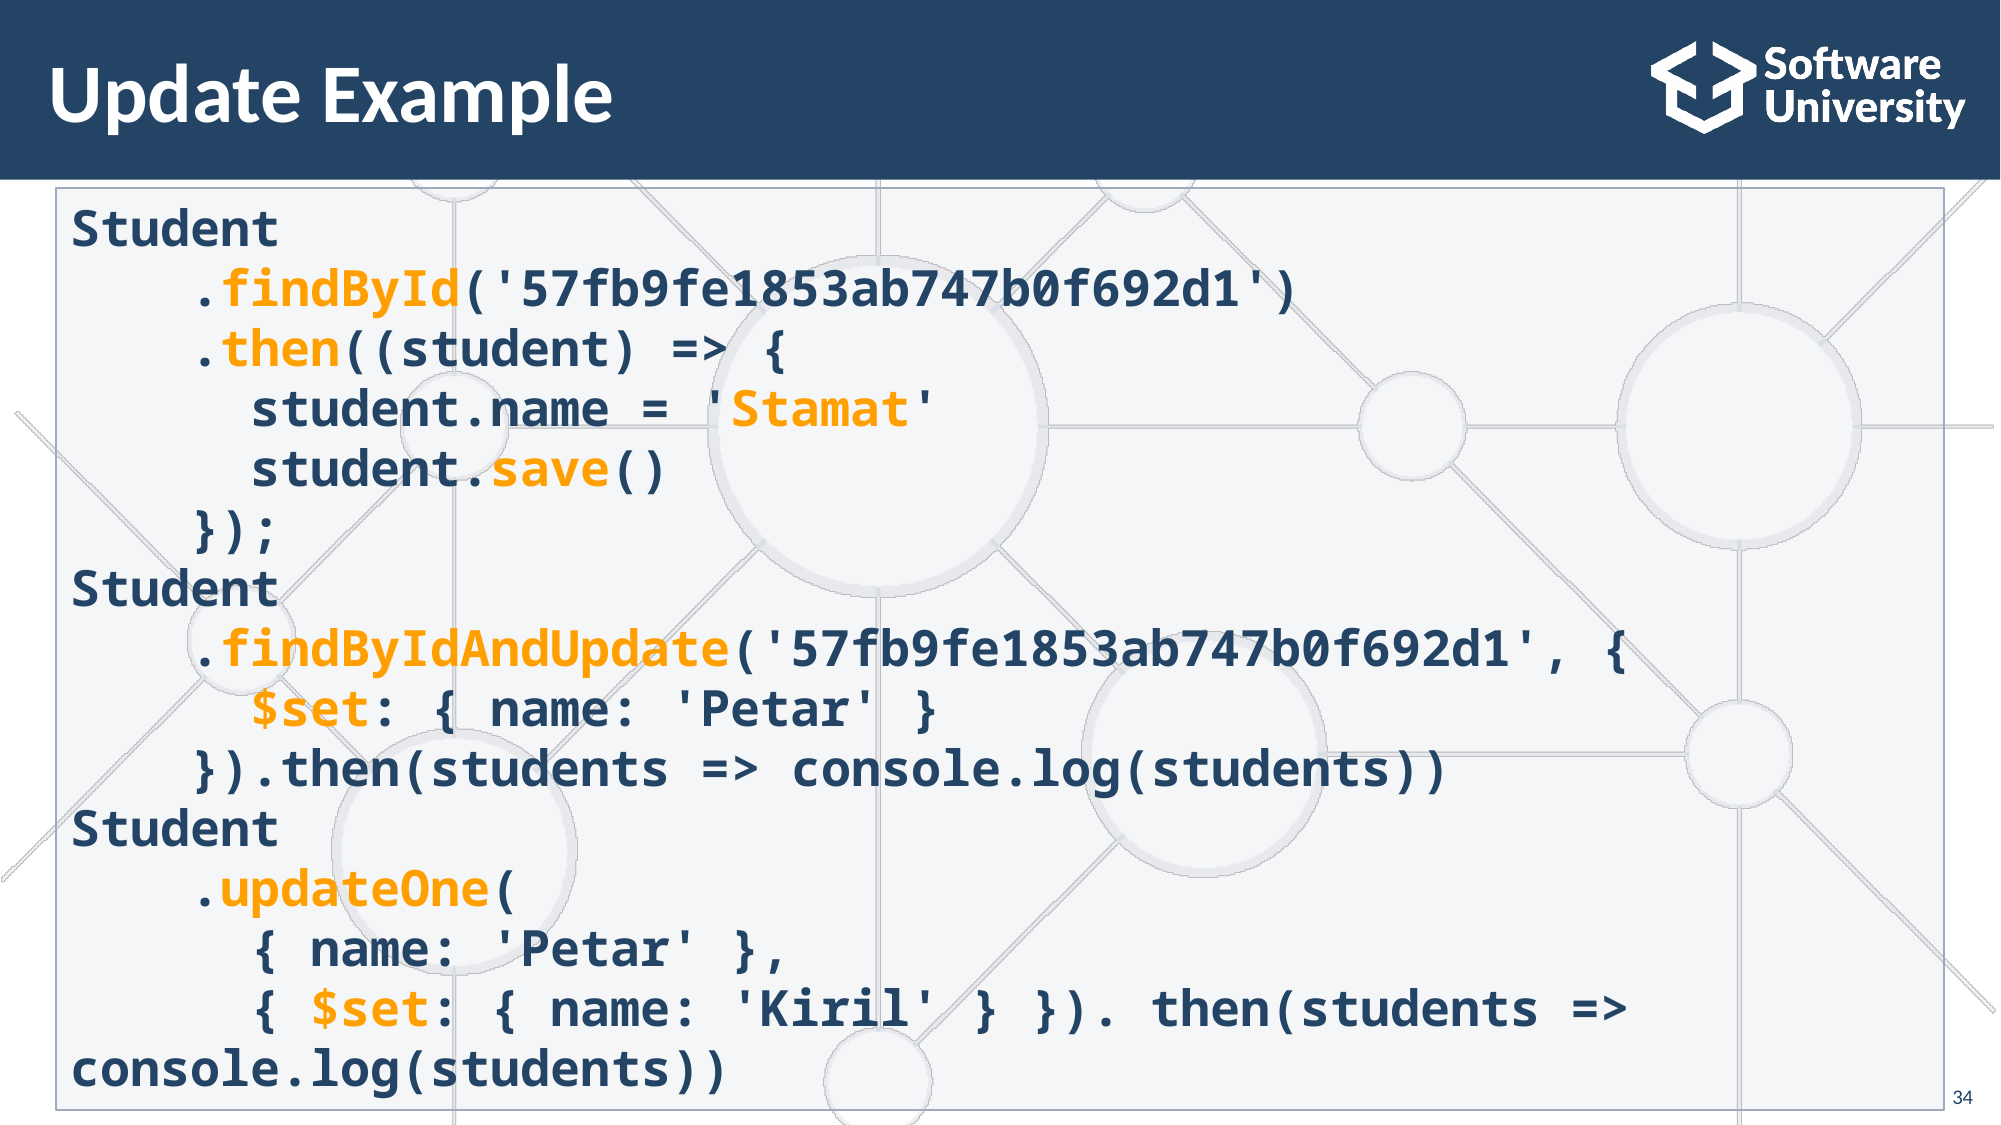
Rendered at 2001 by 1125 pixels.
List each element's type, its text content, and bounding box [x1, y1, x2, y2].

text_box Student .findById('57fb9fe1853ab747b0f692d1') .then((student) => { student.name = 'Stamat' student.save() }); Student .findByIdAndUpdate('57fb9fe1853ab747b0f692d1', { $set: { name: 'Petar' } }).then(students => console.log(students)) Student .updateOne( { name: 'Petar' }, { $set: { name: 'Kiril' } }). then(students => console.log(students)) [55, 188, 1945, 1111]
picture [1651, 41, 1966, 134]
slide_number 34 [1927, 1067, 1989, 1117]
picture [0, 180, 2000, 1125]
title Update Example [31, 16, 1625, 162]
